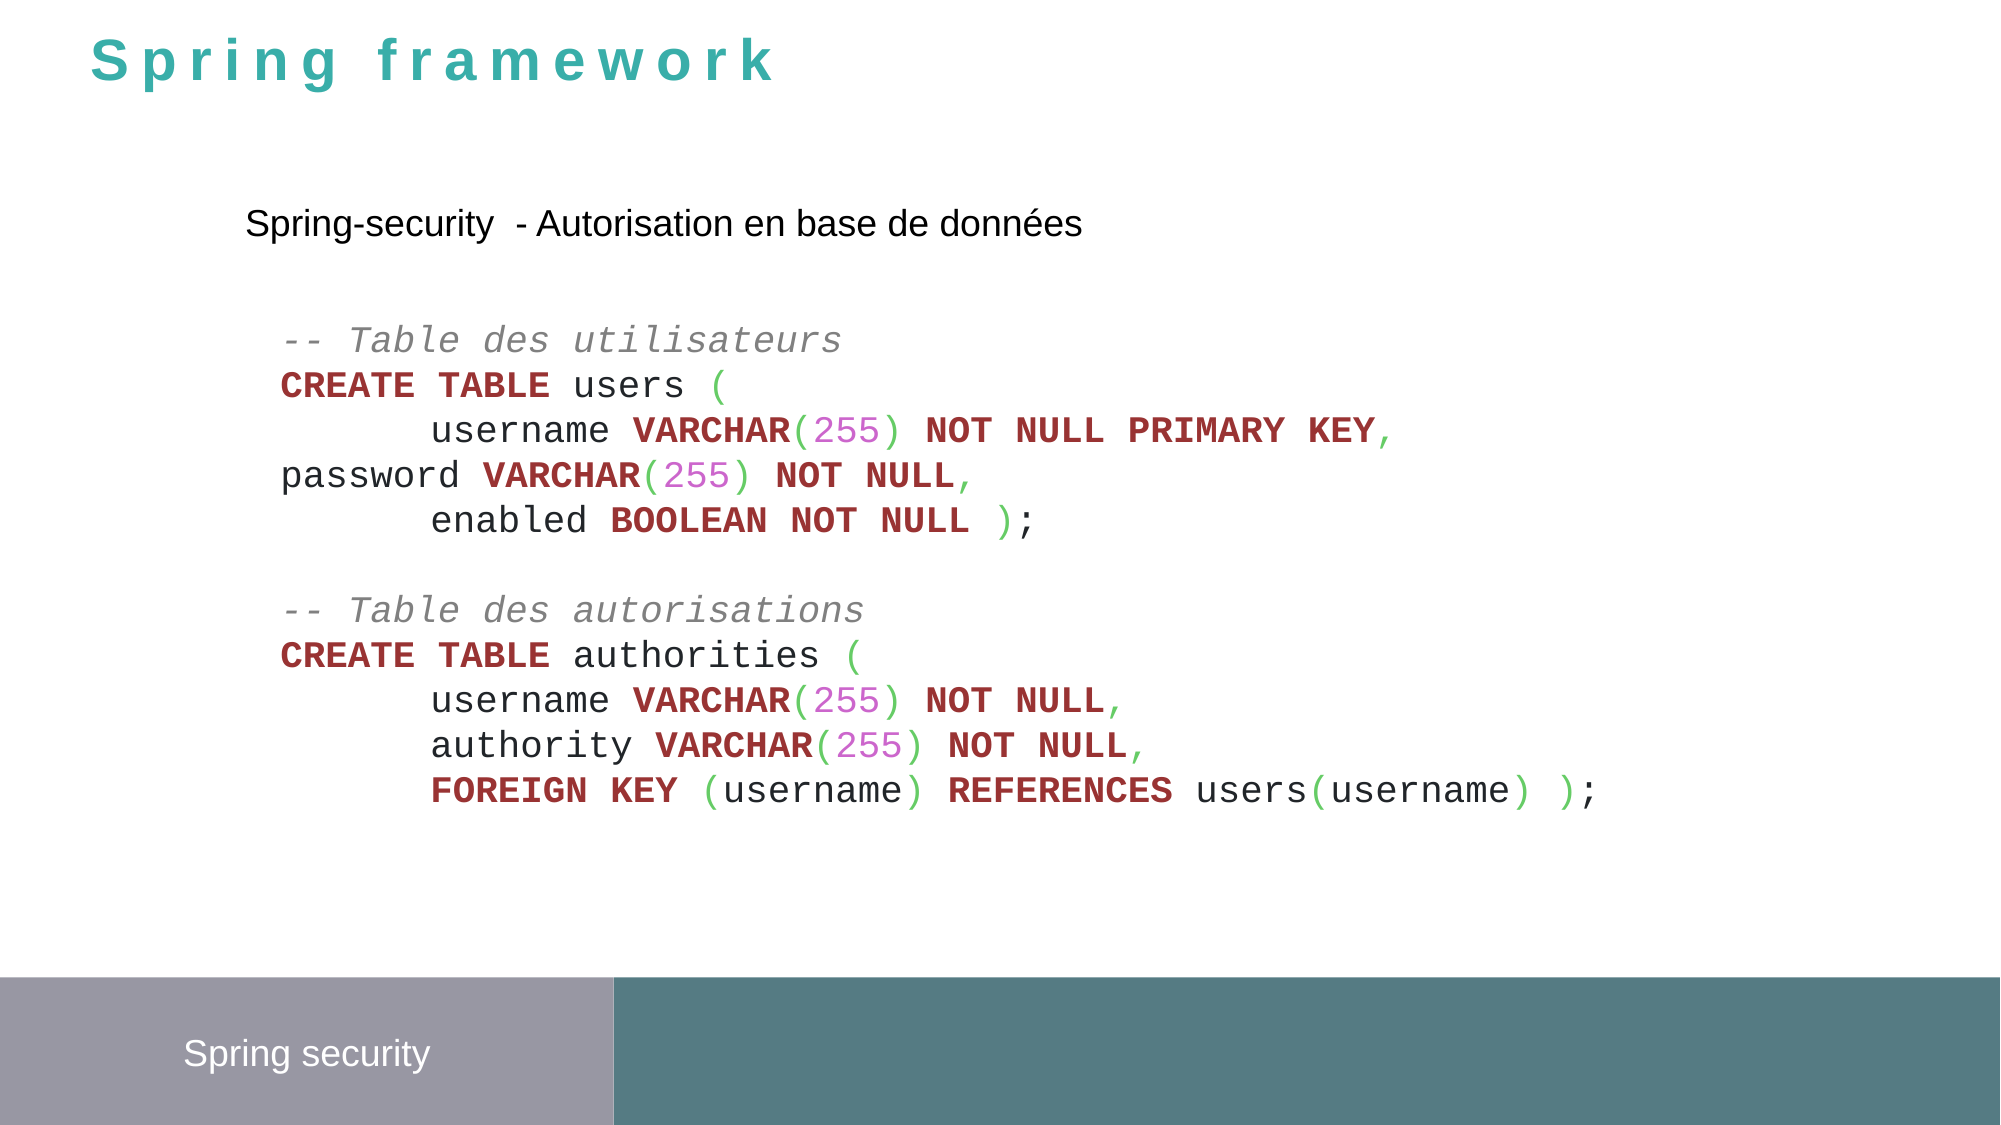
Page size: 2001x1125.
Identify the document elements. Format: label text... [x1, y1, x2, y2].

text_box -- Table des utilisateurs CREATE TABLE users ( username VARCHAR(255) NOT NULL PRIMARY KEY, password VARCHAR(255) NOT NULL, enabled BOOLEAN NOT NULL ); -- Table des autorisations CREATE TABLE authorities ( username VARCHAR(255) NOT NULL, authority VARCHAR(255) NOT NULL, FOREIGN KEY (username) REFERENCES users(username) ); [265, 307, 1668, 818]
text_box Spring-security - Autorisation en base de données [230, 191, 1098, 251]
text_box [612, 975, 2000, 1125]
text_box Spring security [0, 975, 612, 1125]
text_box Spring framework [90, 40, 1060, 93]
